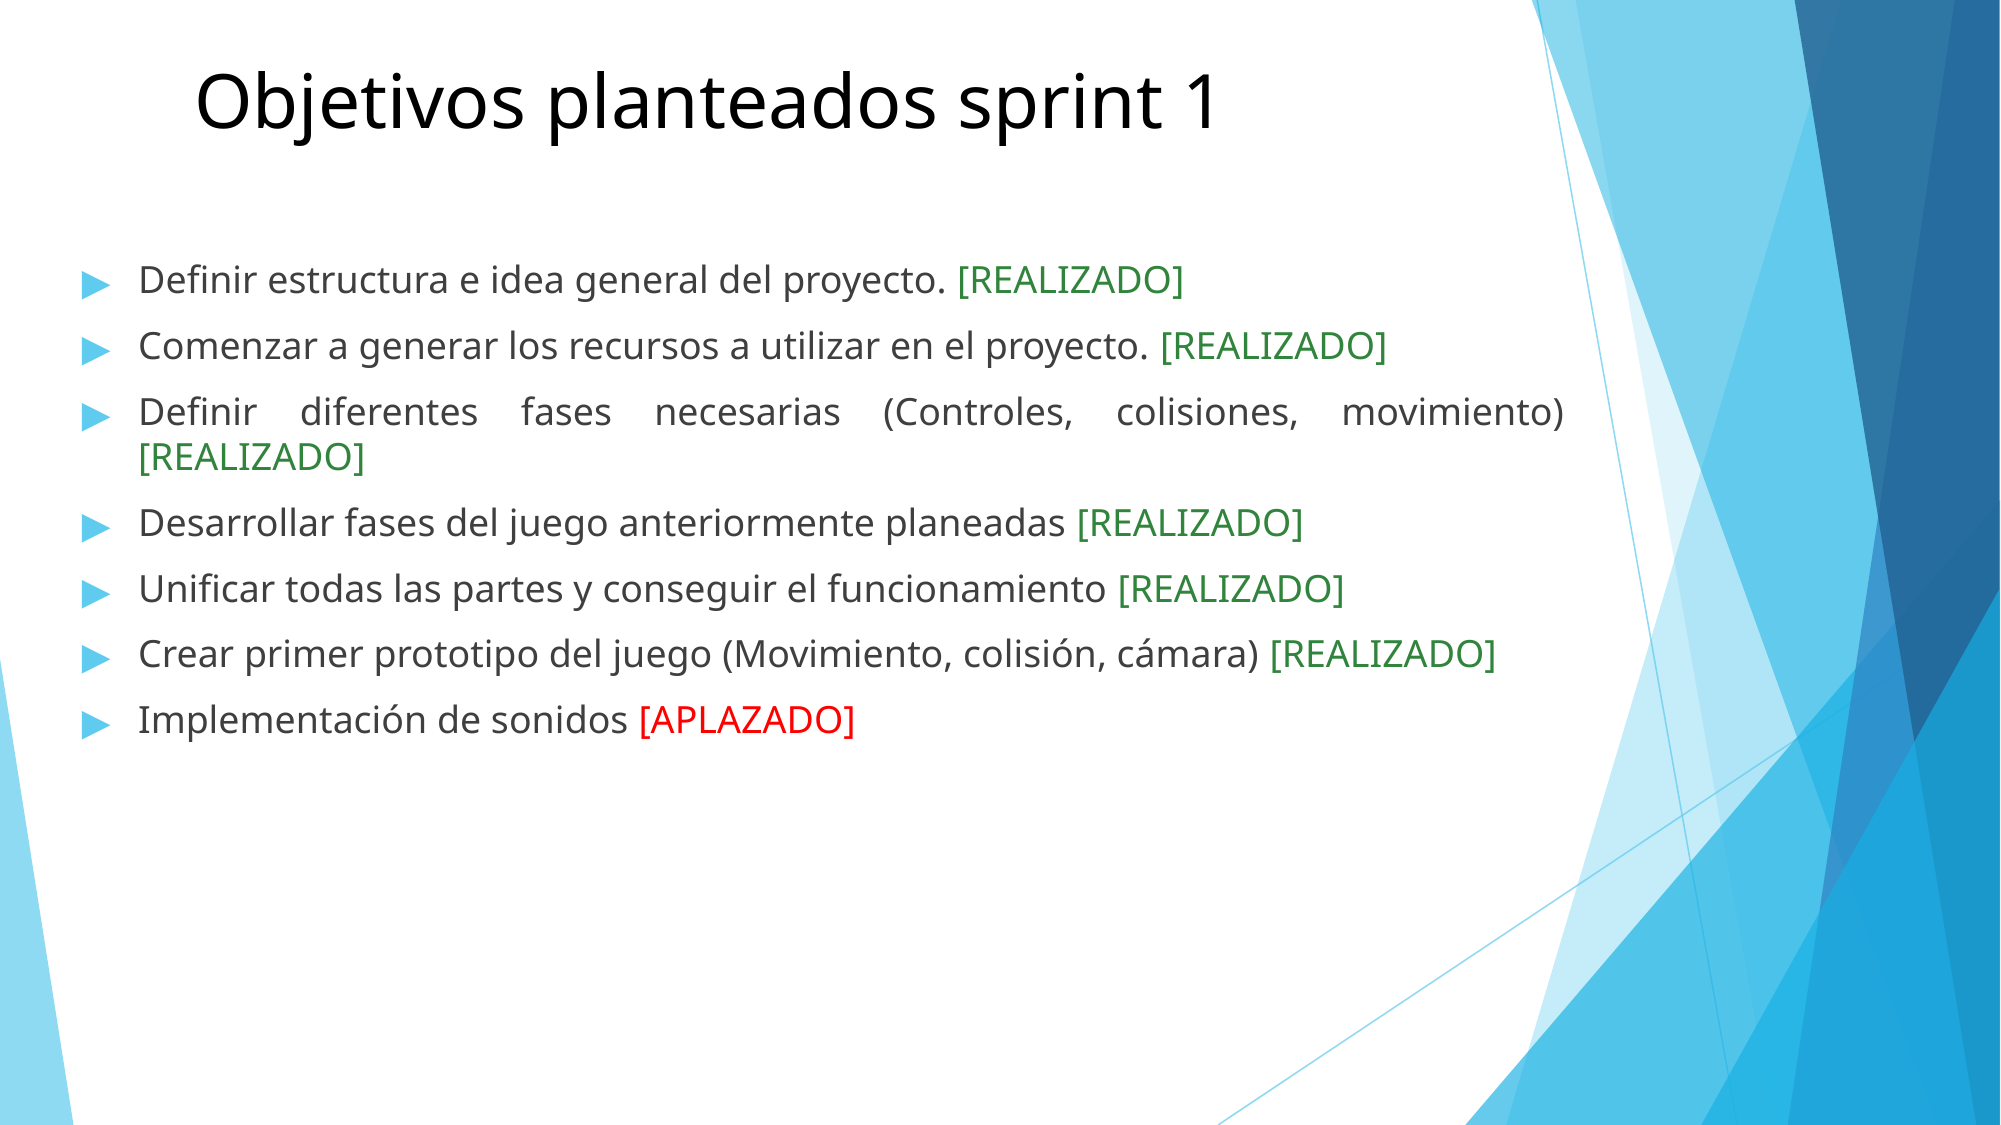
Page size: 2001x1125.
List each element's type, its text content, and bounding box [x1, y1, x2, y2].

list Definir estructura e idea general del proyecto. [REALIZADO] Comenzar a generar los recursos a utilizar en el proyecto. [REALIZADO] Definir diferentes fases necesarias (Controles, colisiones, movimiento) [REALIZADO] Desarrollar fases del juego anteriormente planeadas [REALIZADO] Unificar todas las partes y conseguir el funcionamiento [REALIZADO] Crear primer prototipo del juego (Movimiento, colisión, cámara) [REALIZADO] Implementación de sonidos [APLAZADO] [66, 248, 1580, 886]
title Objetivos planteados sprint 1 [101, 45, 1512, 188]
